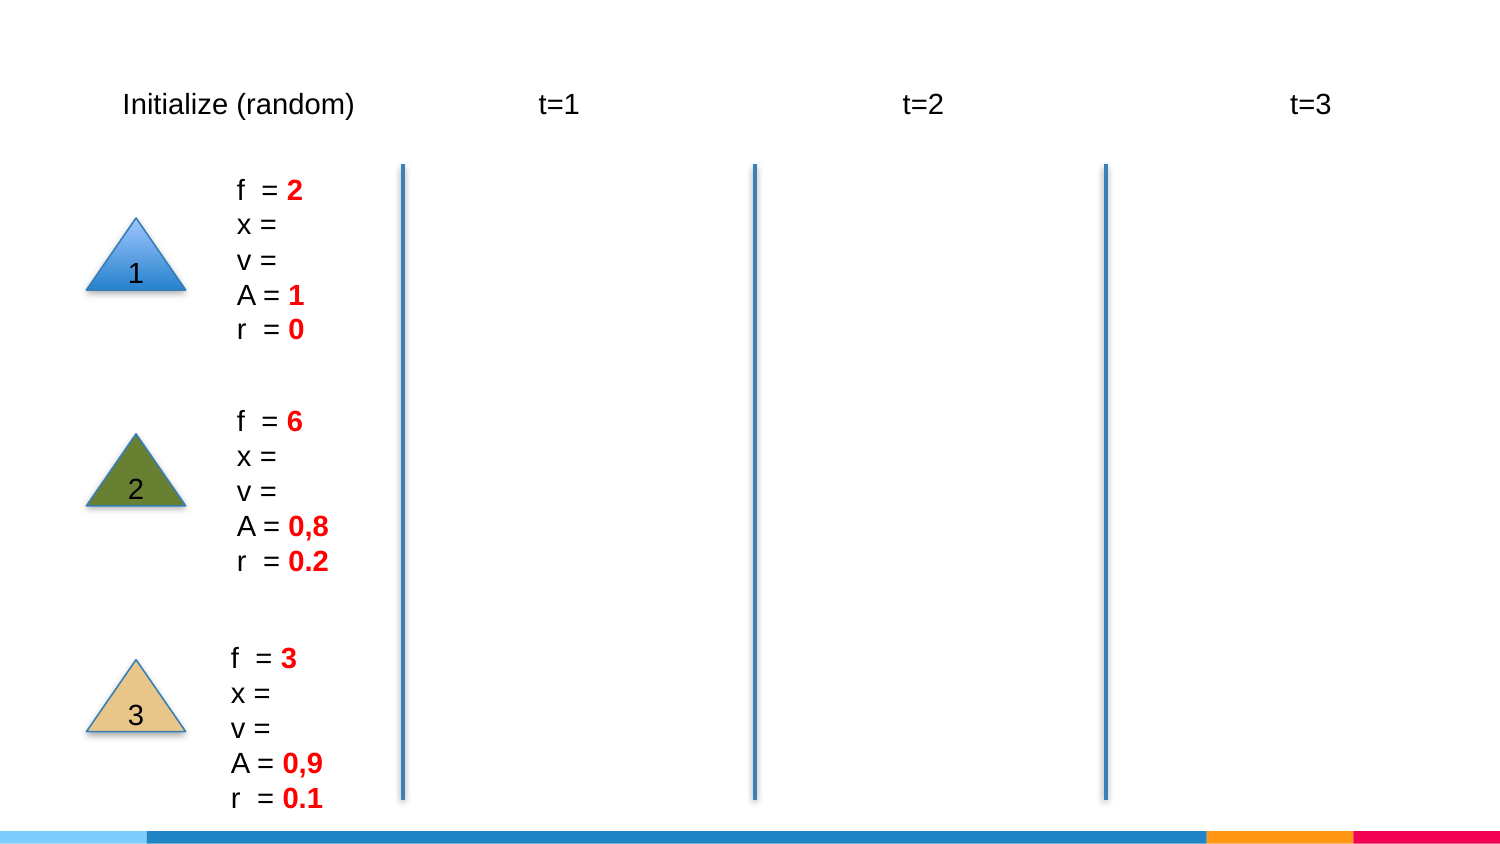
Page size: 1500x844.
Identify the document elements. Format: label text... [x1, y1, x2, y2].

text_box t=3 [1275, 77, 1347, 128]
text_box 1 [85, 217, 187, 291]
text_box Initialize (random) [107, 77, 371, 128]
text_box f = 3 x = v = A = 0,9 r = 0.1 [216, 632, 359, 822]
text_box 2 [85, 433, 187, 507]
text_box t=1 [523, 77, 596, 128]
text_box f = 6 x = v = A = 0,8 r = 0.2 [222, 394, 359, 585]
text_box f = 2 x = v = A = 1 r = 0 [222, 163, 359, 353]
text_box t=2 [887, 77, 960, 128]
text_box 3 [85, 658, 187, 733]
